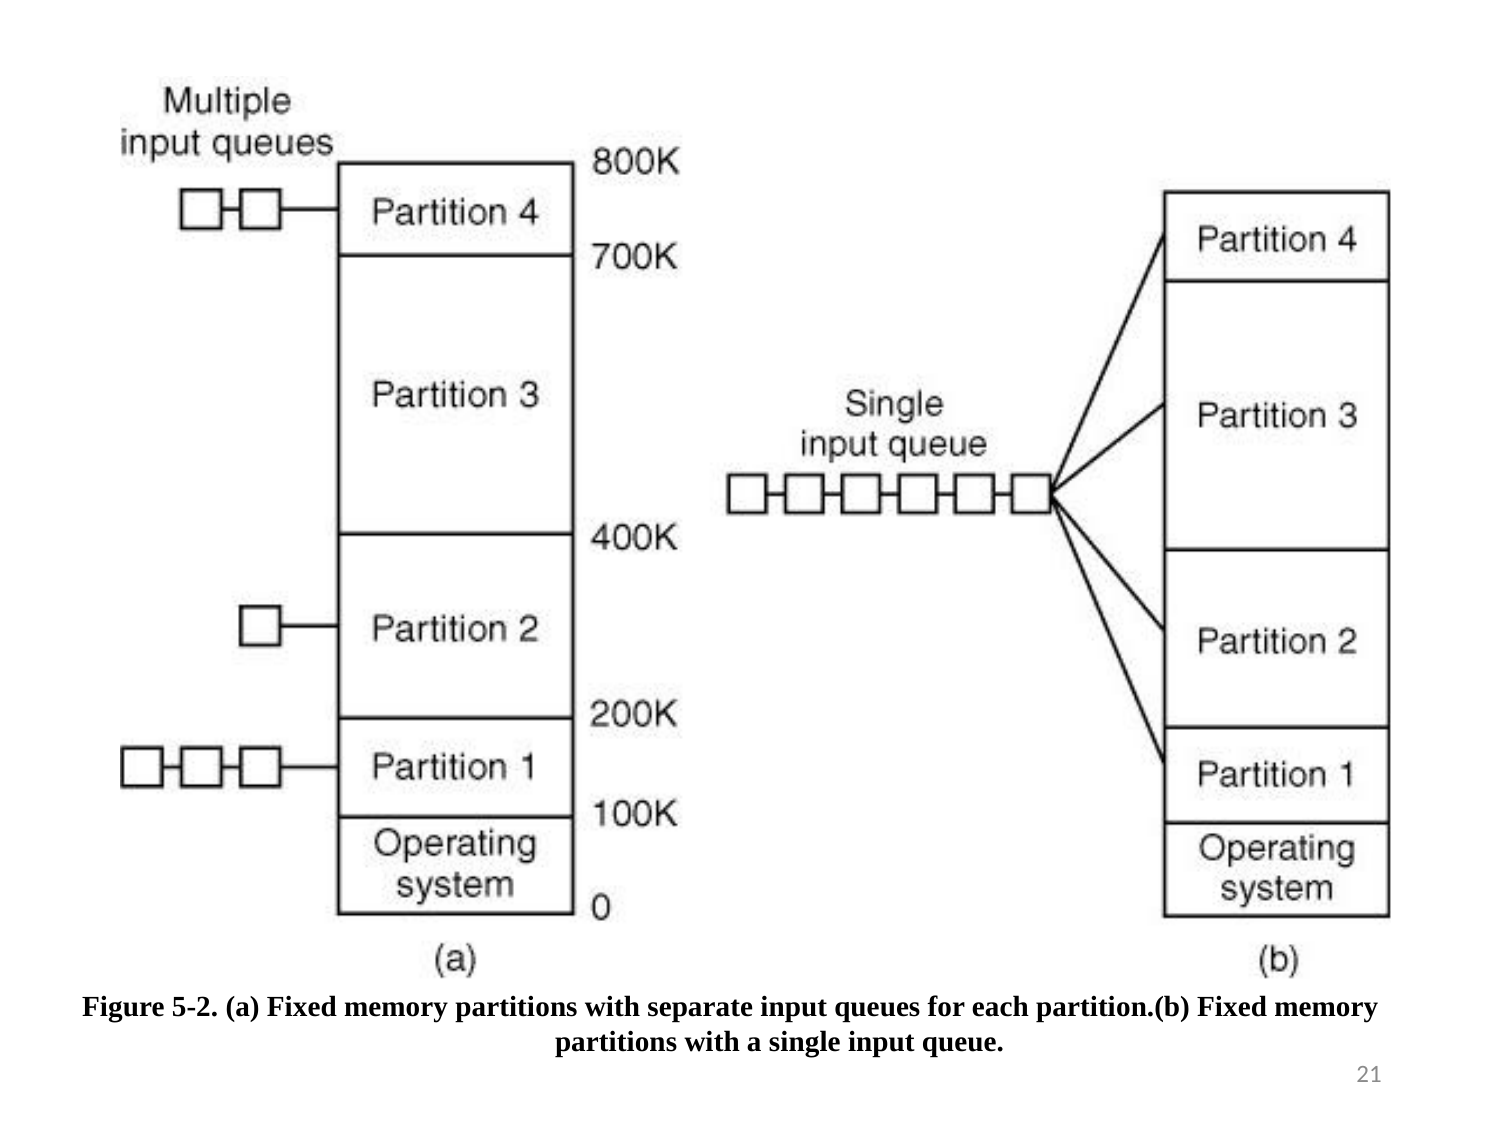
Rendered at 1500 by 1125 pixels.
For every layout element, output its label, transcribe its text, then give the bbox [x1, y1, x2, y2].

text_box Figure 5-2. (a) Fixed memory partitions with separate input queues for each partition.(b) Fixed memory partitions with a single input queue. [40, 980, 1420, 1065]
slide_number 21 [1059, 1065, 1397, 1103]
picture [120, 76, 1391, 981]
